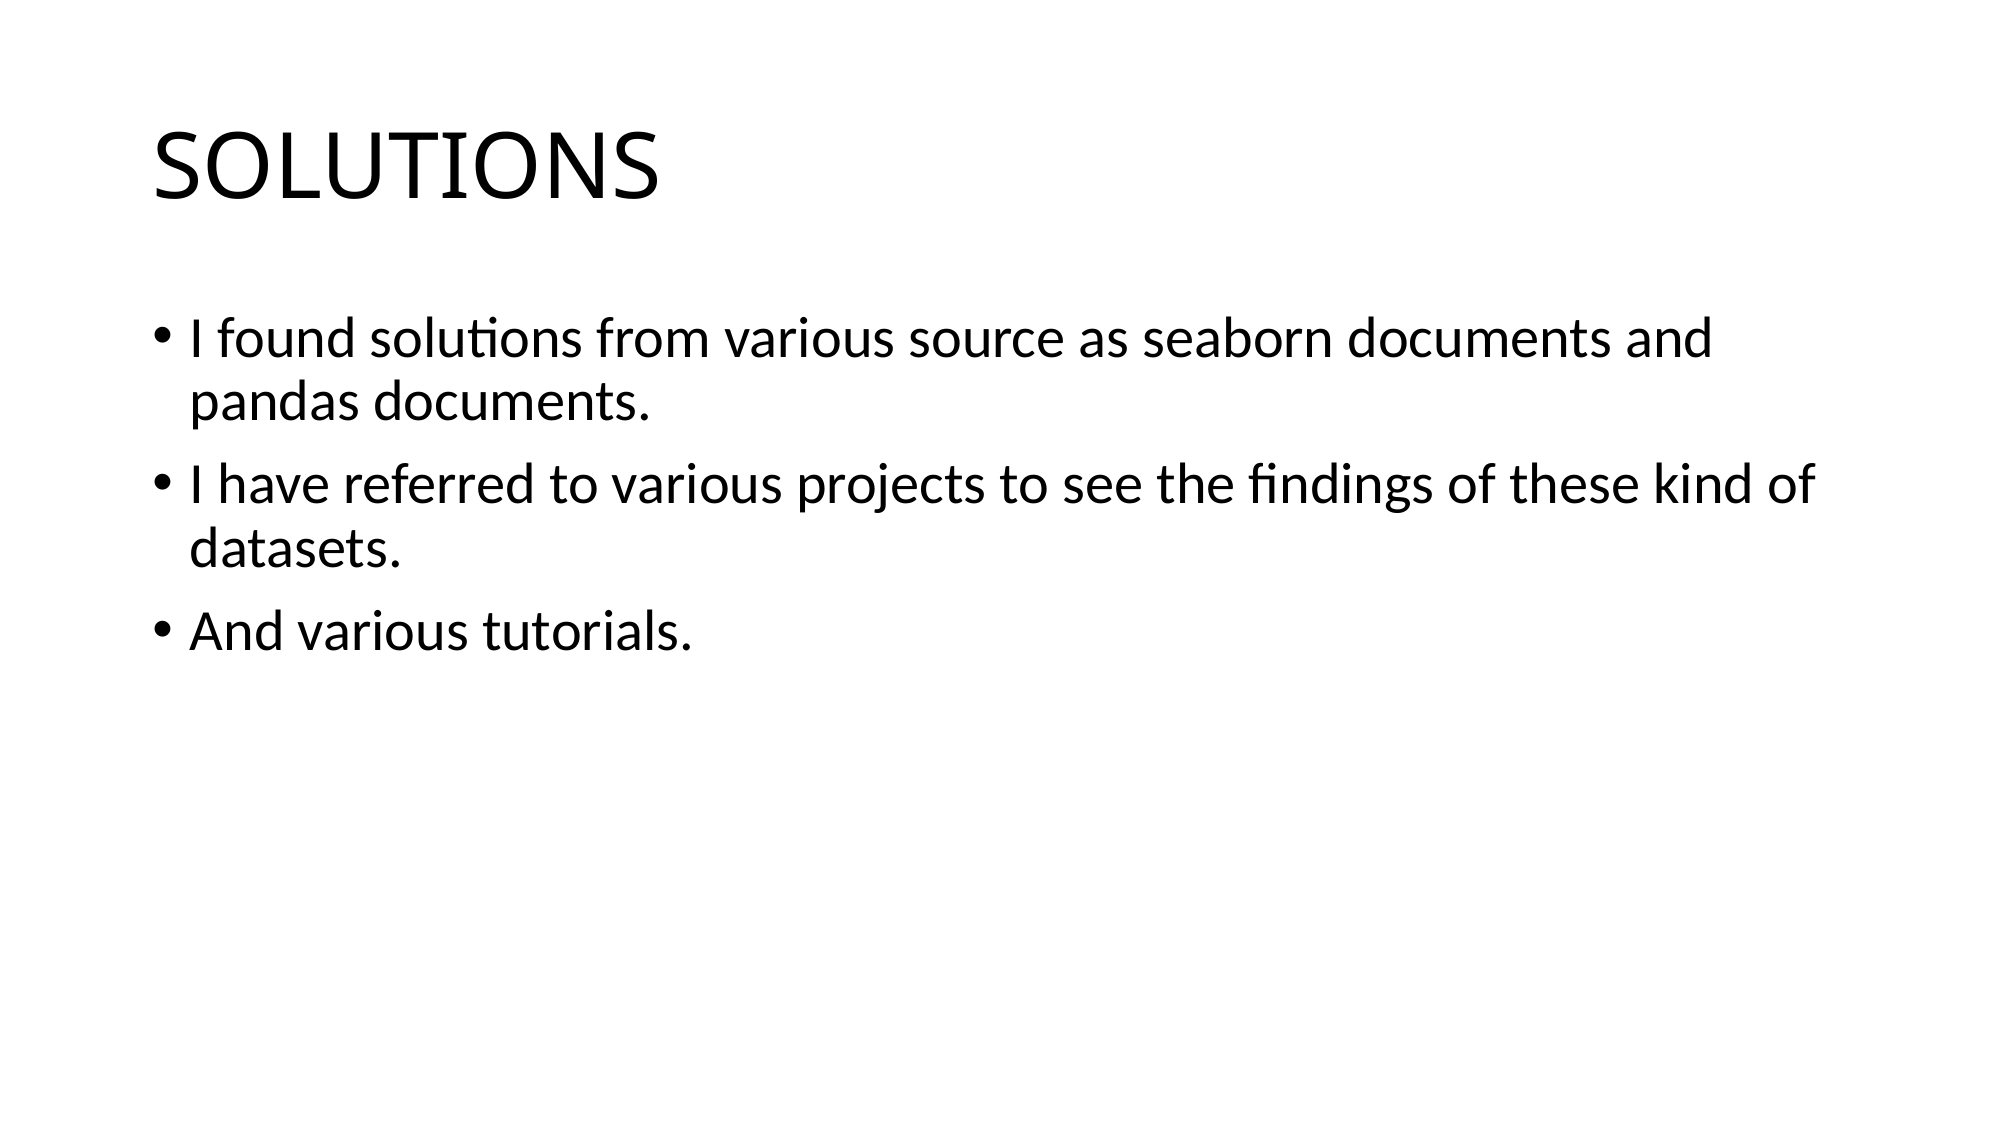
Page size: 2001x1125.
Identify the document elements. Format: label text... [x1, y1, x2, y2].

title SOLUTIONS [137, 59, 1863, 278]
list I found solutions from various source as seaborn documents and pandas documents. I have referred to various projects to see the findings of these kind of datasets. And various tutorials. [137, 299, 1863, 1014]
